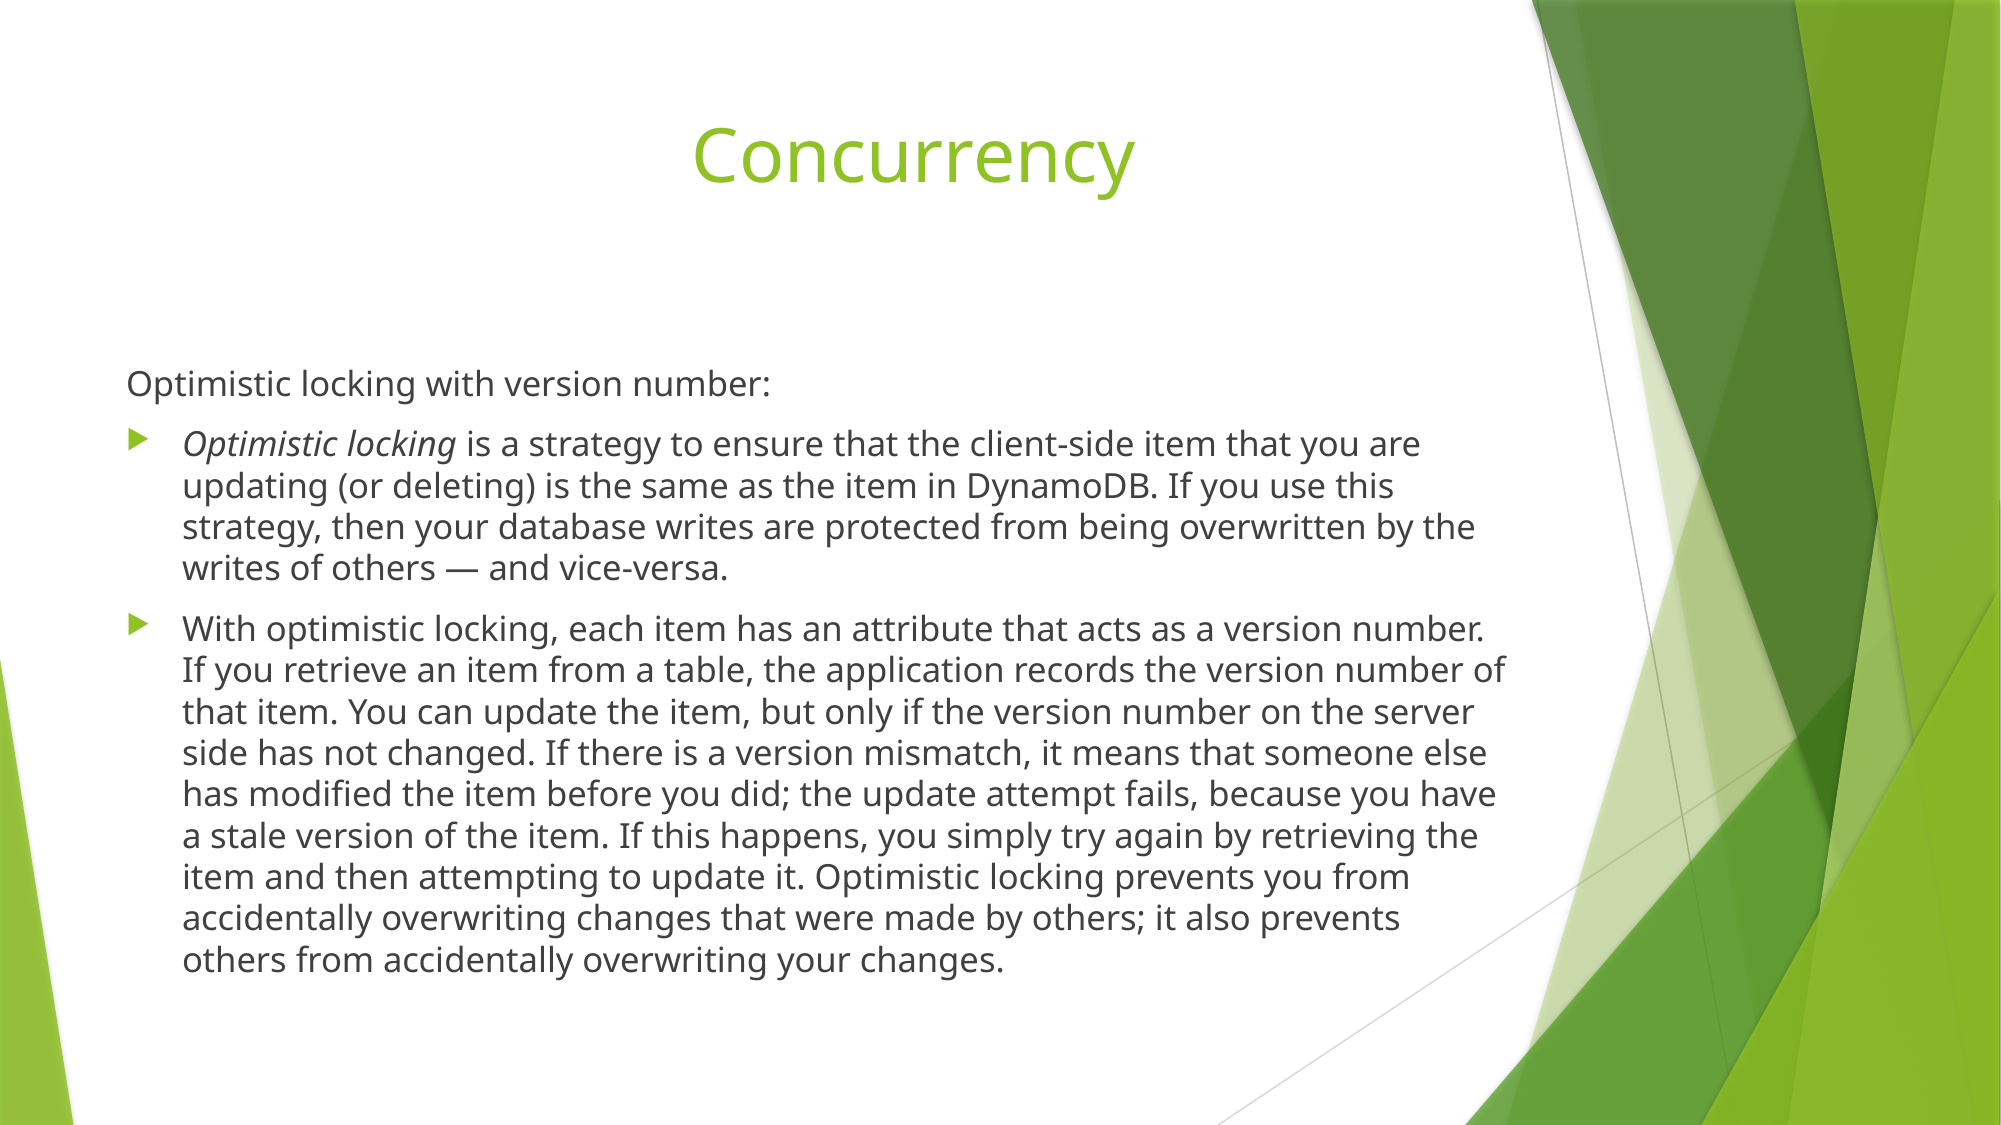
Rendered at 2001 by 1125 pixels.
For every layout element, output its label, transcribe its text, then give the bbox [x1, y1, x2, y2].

list Optimistic locking with version number: Optimistic locking is a strategy to ensure that the client-side item that you are updating (or deleting) is the same as the item in DynamoDB. If you use this strategy, then your database writes are protected from being overwritten by the writes of others — and vice-versa. With optimistic locking, each item has an attribute that acts as a version number. If you retrieve an item from a table, the application records the version number of that item. You can update the item, but only if the version number on the server side has not changed. If there is a version mismatch, it means that someone else has modified the item before you did; the update attempt fails, because you have a stale version of the item. If this happens, you simply try again by retrieving the item and then attempting to update it. Optimistic locking prevents you from accidentally overwriting changes that were made by others; it also prevents others from accidentally overwriting your changes. [111, 354, 1522, 992]
title Concurrency [111, 99, 1522, 317]
